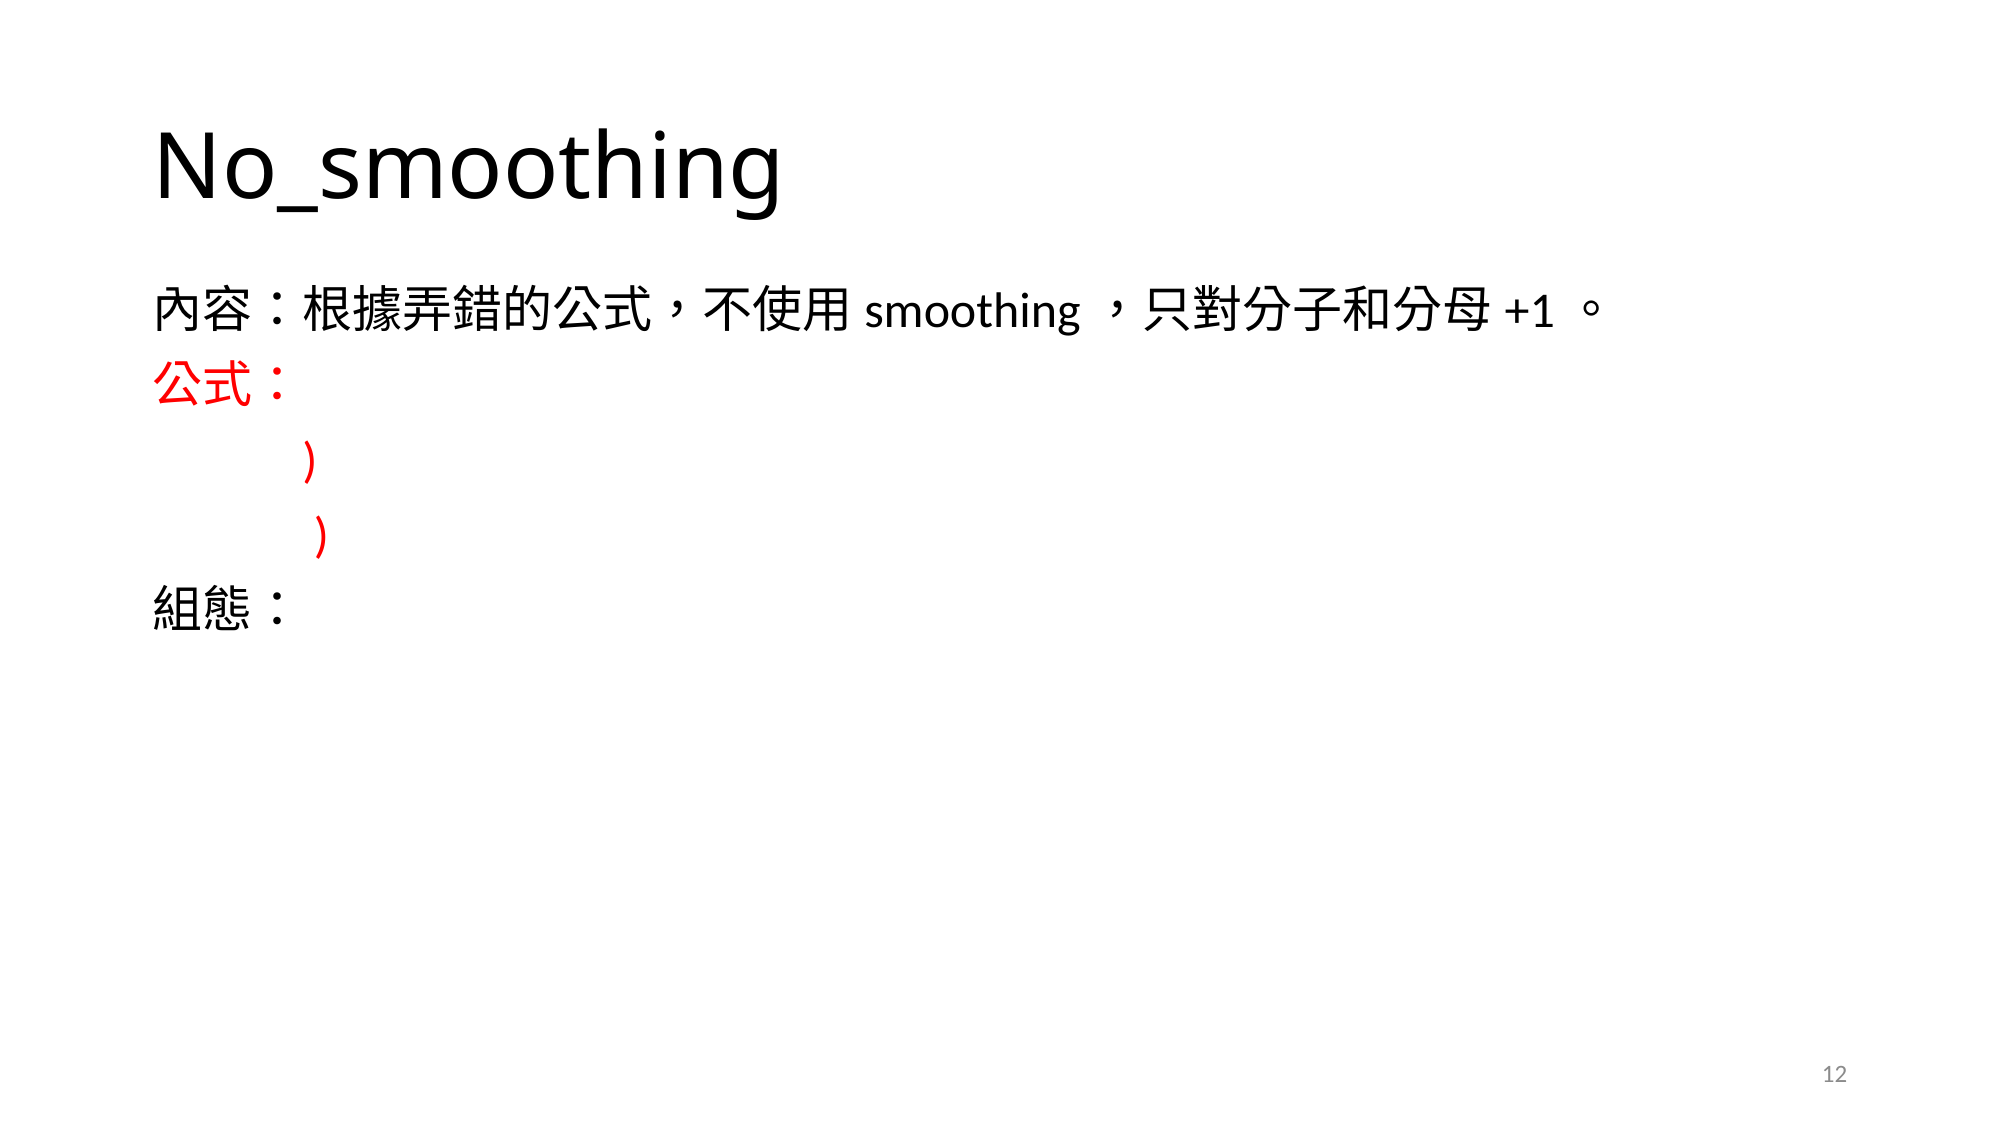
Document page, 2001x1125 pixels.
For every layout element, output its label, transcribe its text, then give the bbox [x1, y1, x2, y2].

title No_smoothing [137, 59, 1863, 278]
slide_number 12 [1412, 1042, 1863, 1103]
